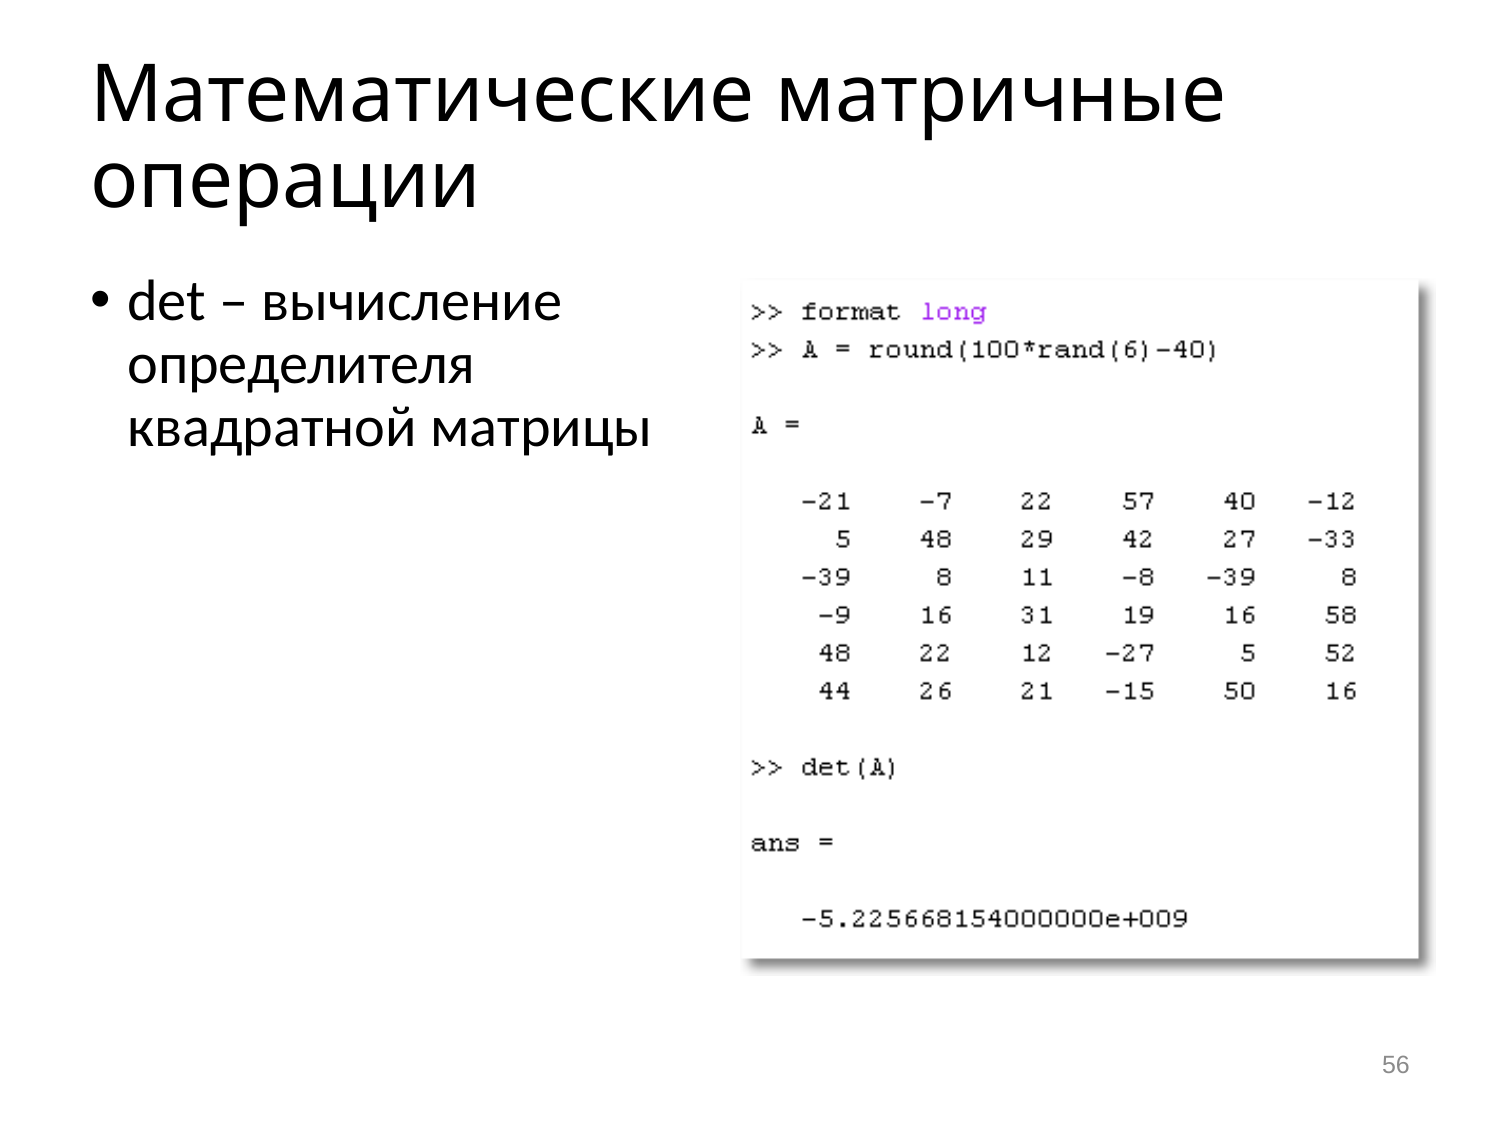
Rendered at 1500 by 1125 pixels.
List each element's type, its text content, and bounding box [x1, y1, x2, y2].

slide_number 56 [1074, 1024, 1425, 1103]
list det – вычисление определителя квадратной матрицы [75, 262, 738, 1005]
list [739, 278, 1436, 977]
title Математические матричные операции [75, 45, 1425, 233]
